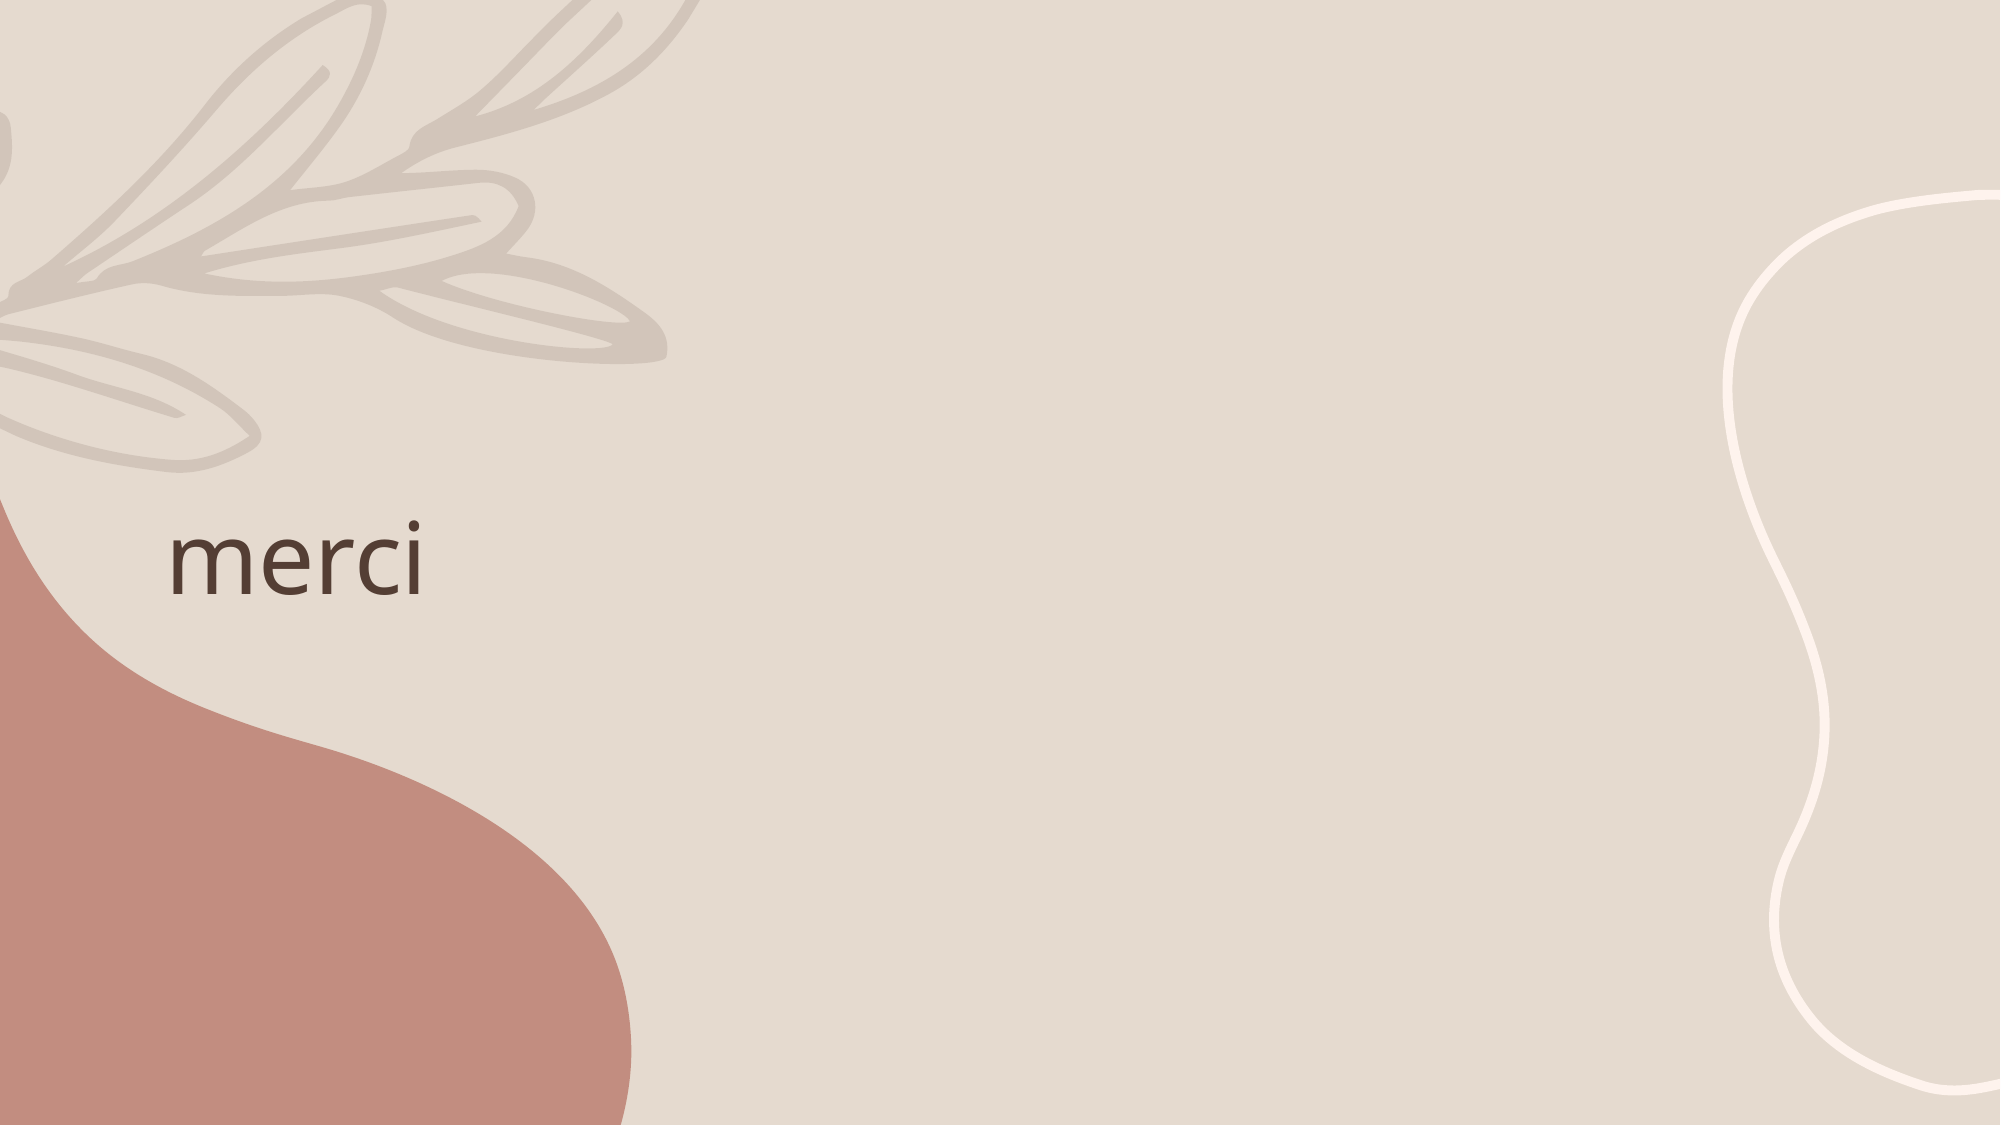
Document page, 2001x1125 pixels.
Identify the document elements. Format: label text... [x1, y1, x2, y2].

title merci [150, 149, 1076, 975]
